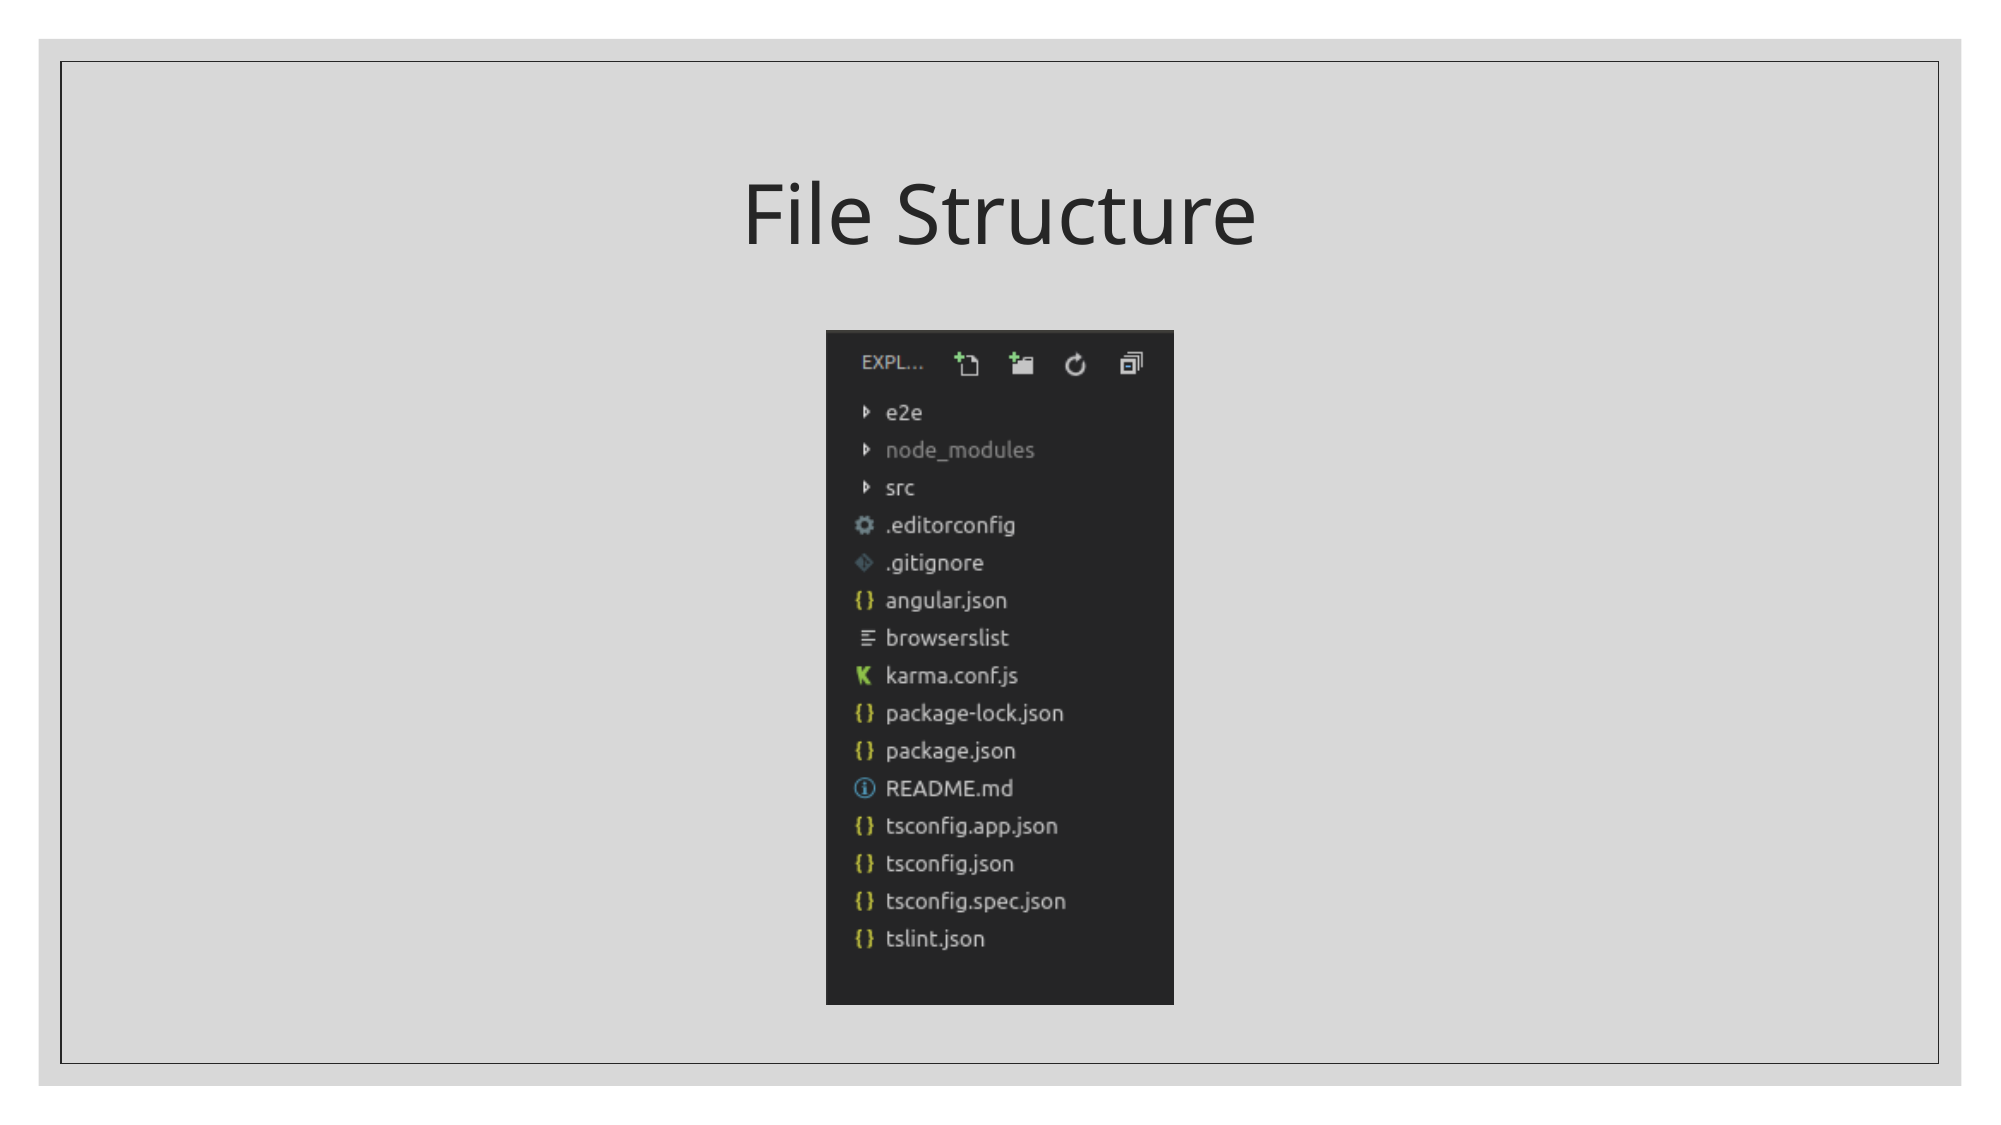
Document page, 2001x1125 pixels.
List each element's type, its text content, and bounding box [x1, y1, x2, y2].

title File Structure [174, 105, 1825, 331]
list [826, 330, 1174, 1005]
